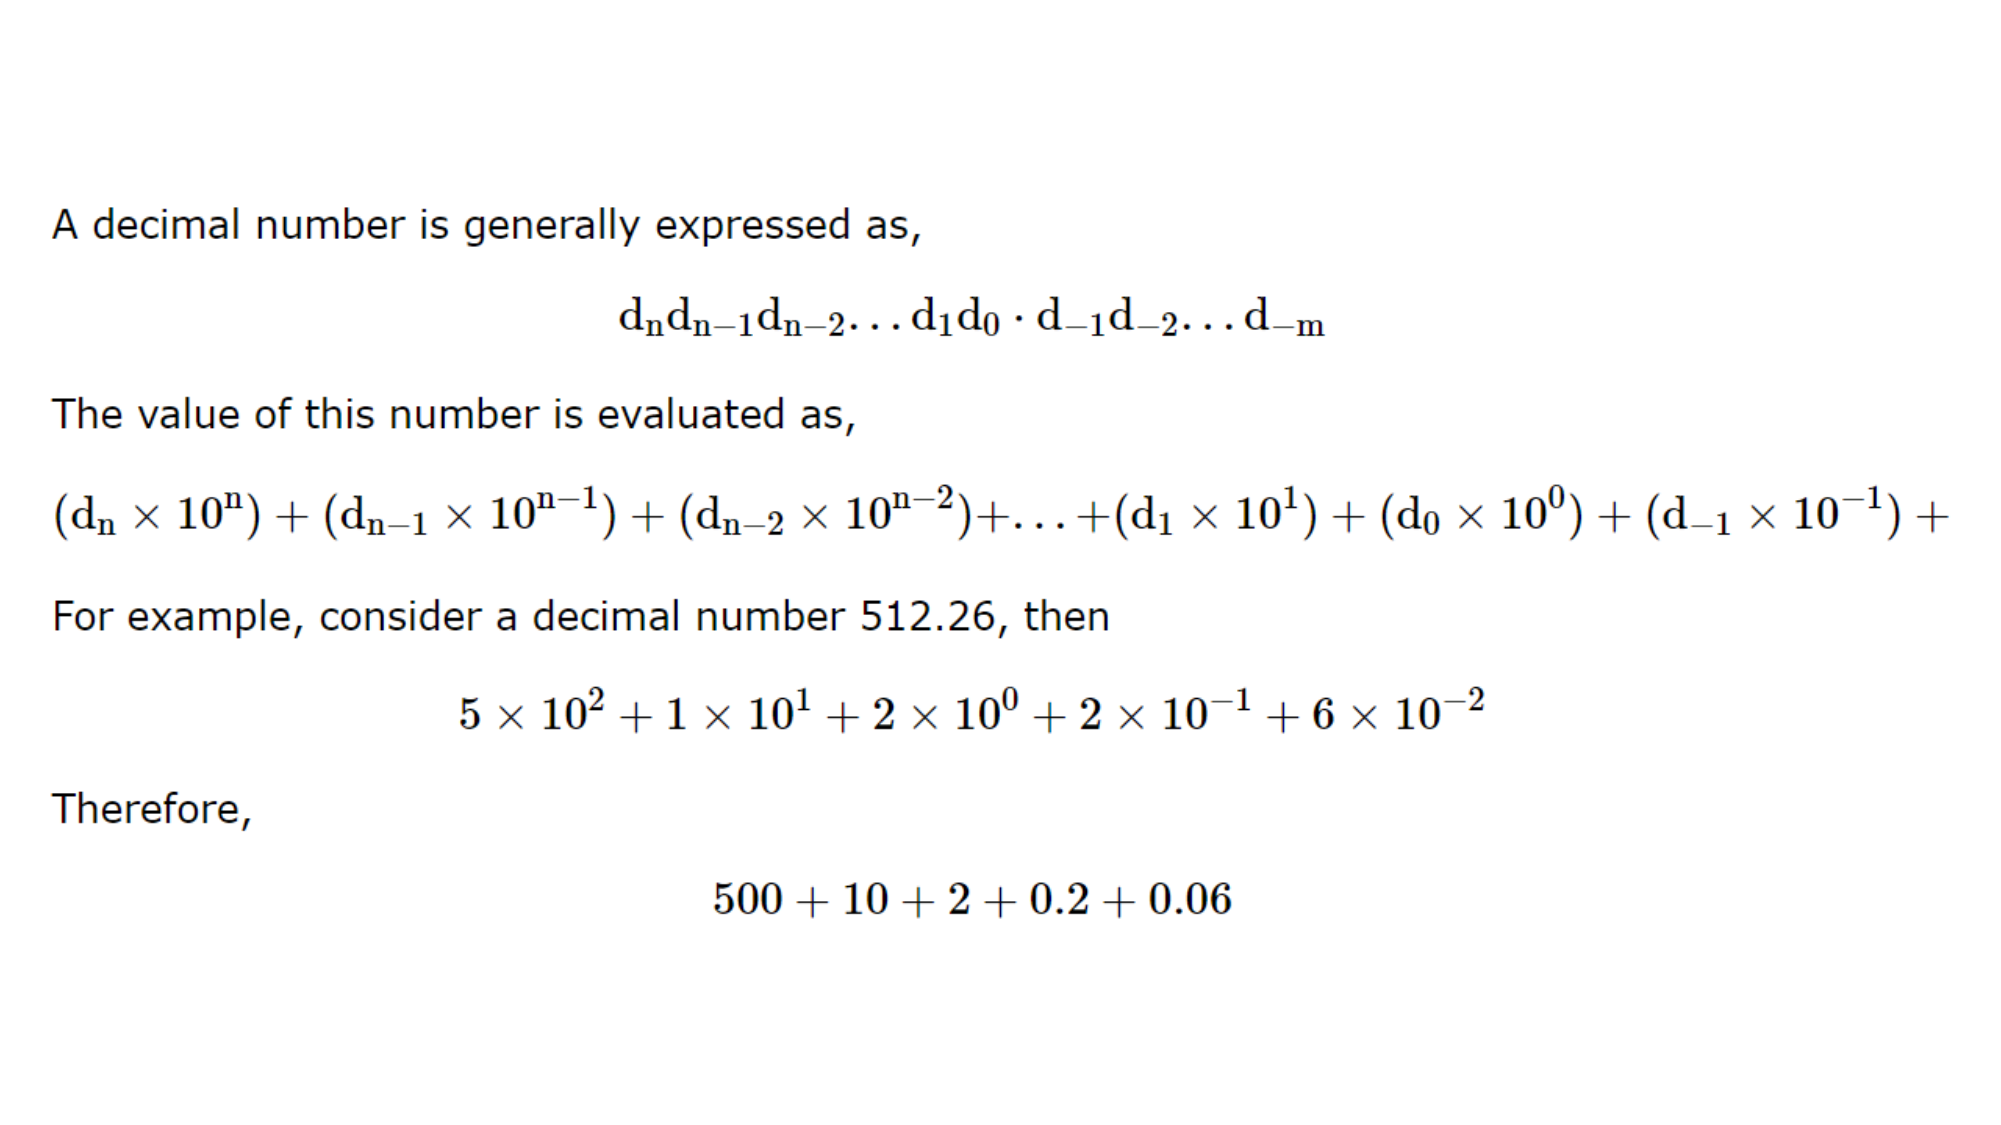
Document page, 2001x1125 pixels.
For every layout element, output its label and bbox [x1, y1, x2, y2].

picture [37, 192, 1963, 933]
